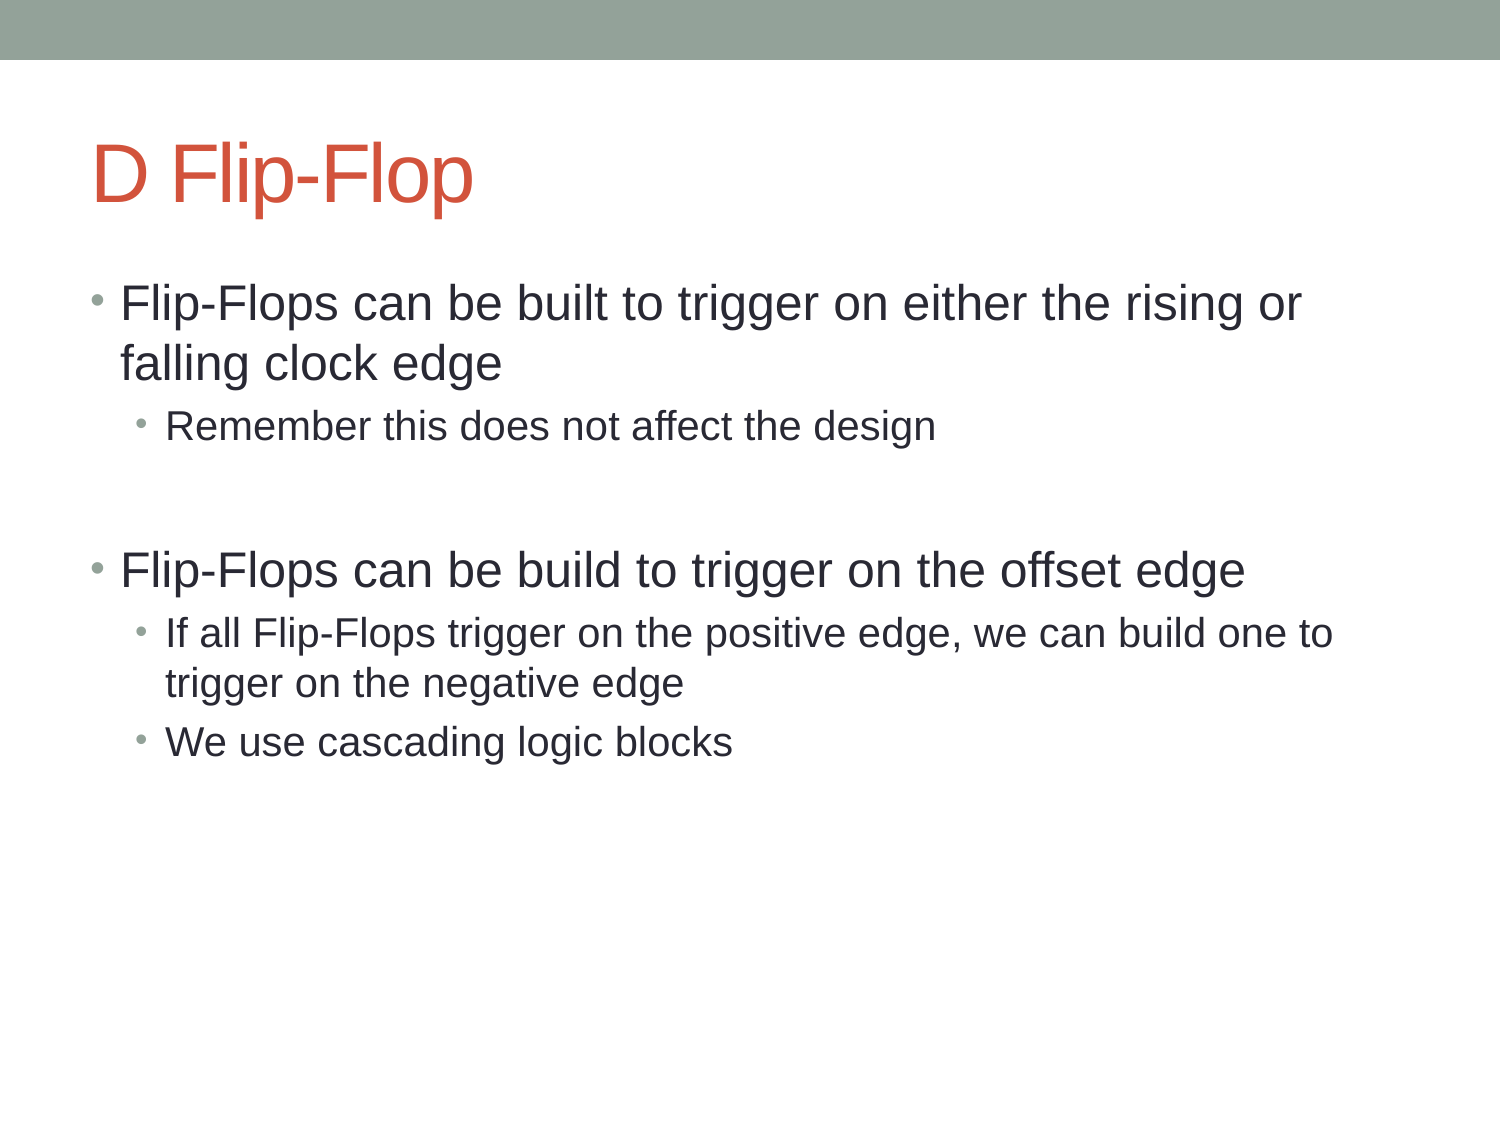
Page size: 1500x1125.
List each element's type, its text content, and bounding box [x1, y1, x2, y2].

title D Flip-Flop [75, 87, 1425, 250]
list Flip-Flops can be built to trigger on either the rising or falling clock edge Remember this does not affect the design Flip-Flops can be build to trigger on the offset edge If all Flip-Flops trigger on the positive edge, we can build one to trigger on the negative edge We use cascading logic blocks [75, 262, 1425, 1063]
